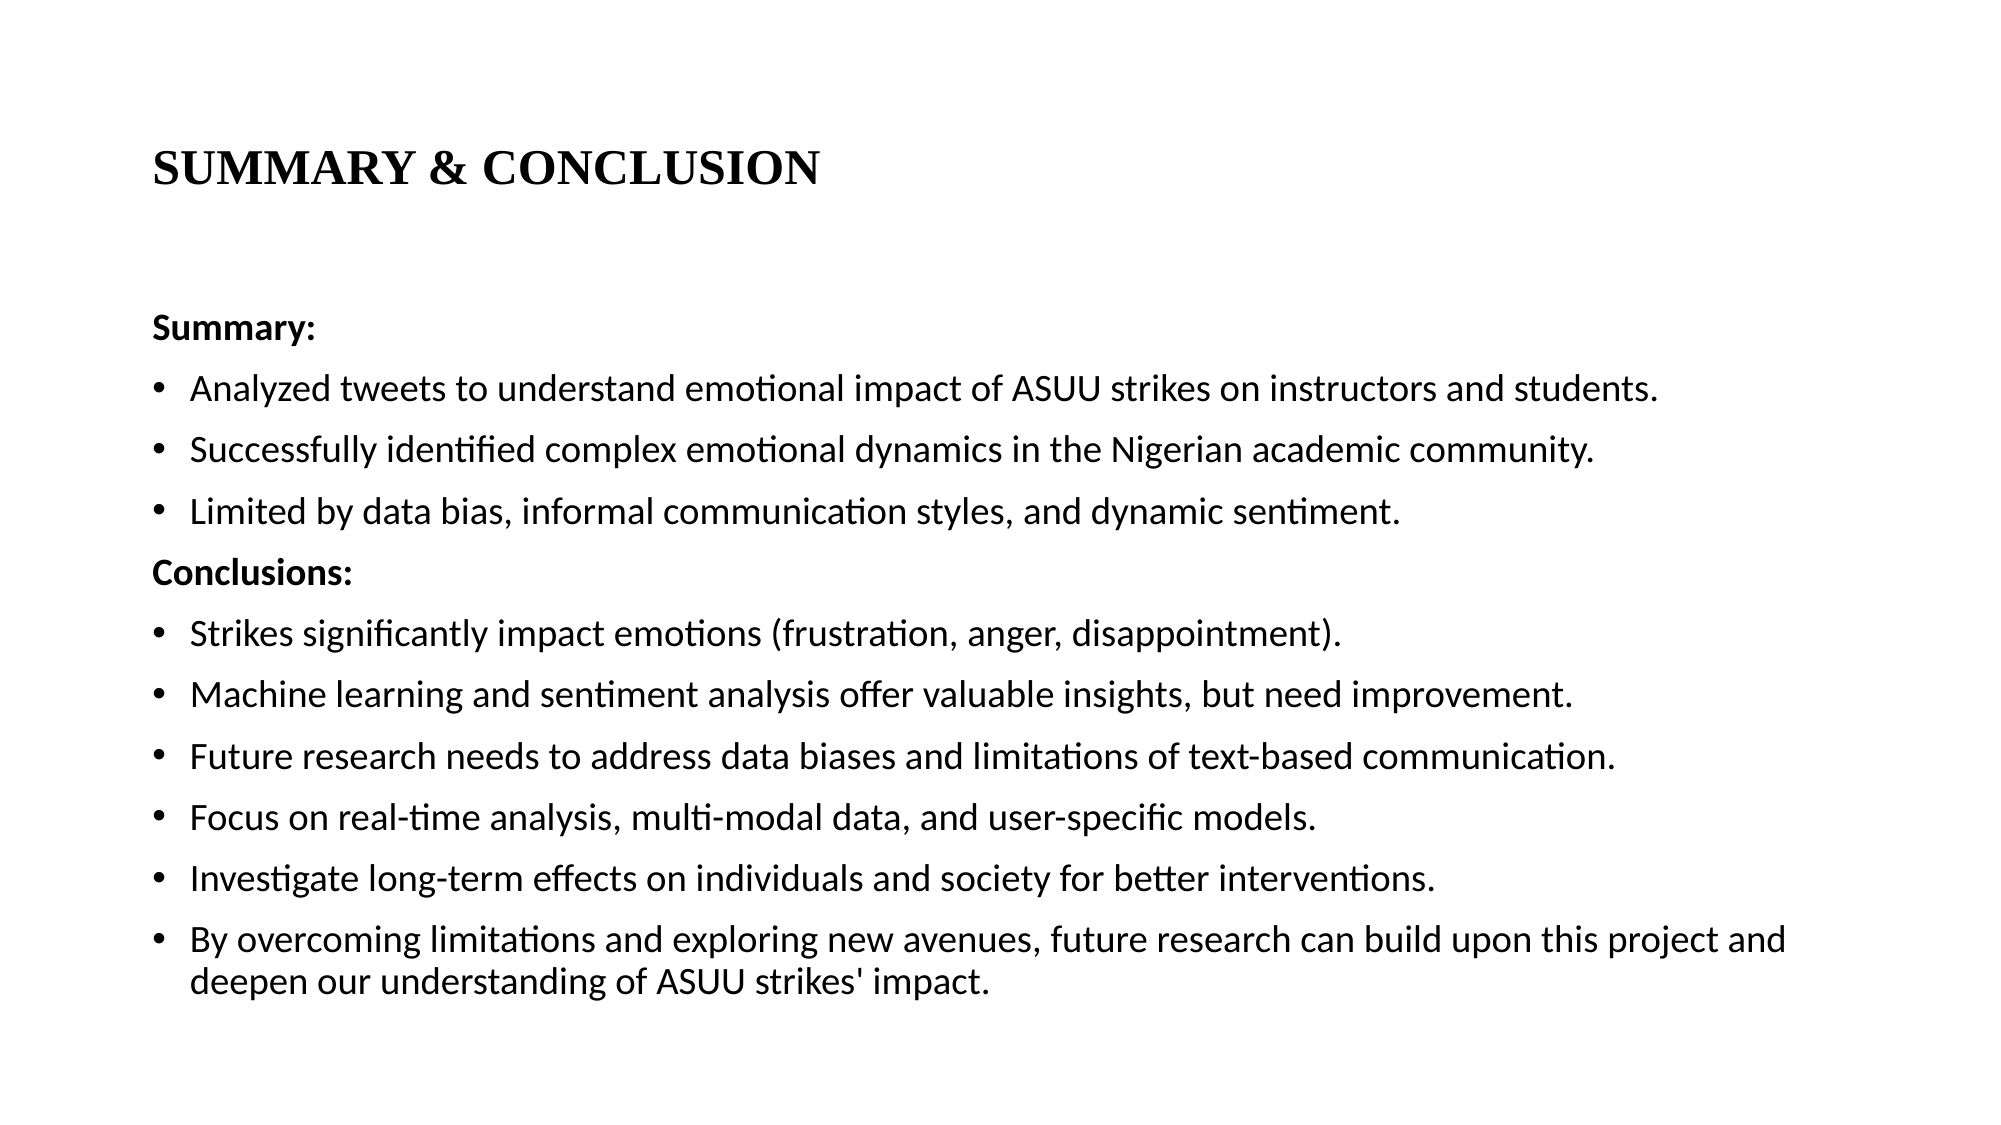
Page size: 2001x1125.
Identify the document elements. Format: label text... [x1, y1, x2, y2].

title SUMMARY & CONCLUSION [137, 59, 1863, 278]
list Summary: Analyzed tweets to understand emotional impact of ASUU strikes on instructors and students. Successfully identified complex emotional dynamics in the Nigerian academic community. Limited by data bias, informal communication styles, and dynamic sentiment. Conclusions: Strikes significantly impact emotions (frustration, anger, disappointment). Machine learning and sentiment analysis offer valuable insights, but need improvement. Future research needs to address data biases and limitations of text-based communication. Focus on real-time analysis, multi-modal data, and user-specific models. Investigate long-term effects on individuals and society for better interventions. By overcoming limitations and exploring new avenues, future research can build upon this project and deepen our understanding of ASUU strikes' impact. [137, 299, 1863, 1014]
